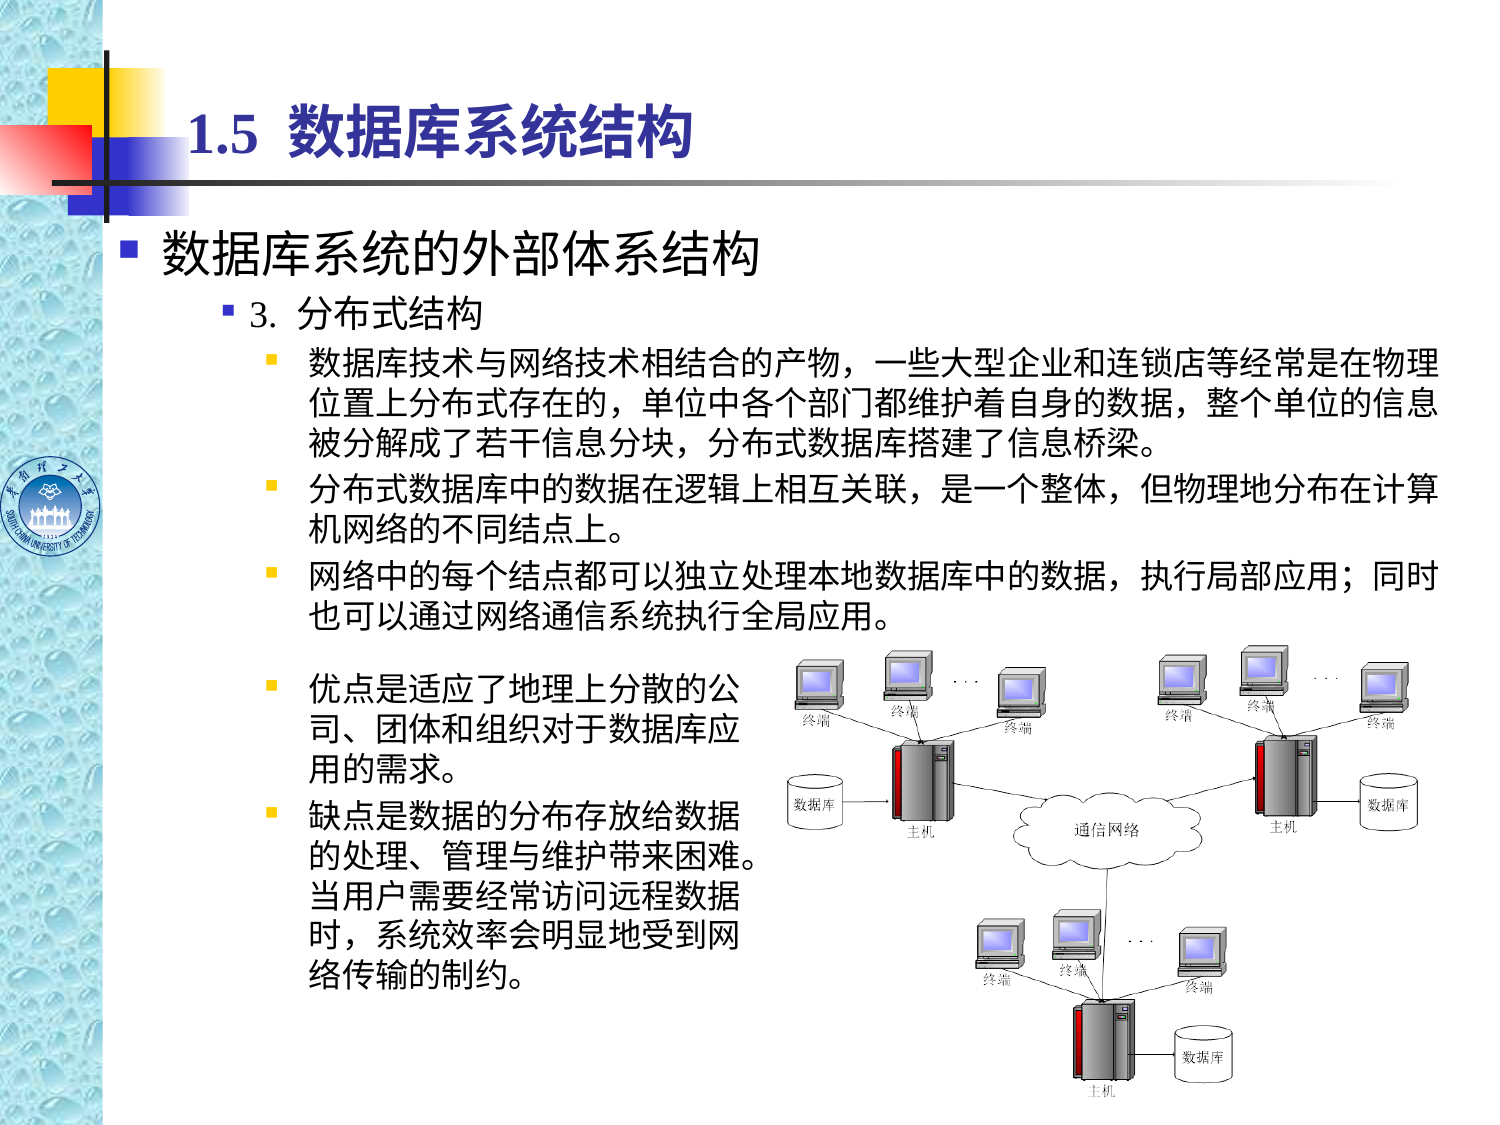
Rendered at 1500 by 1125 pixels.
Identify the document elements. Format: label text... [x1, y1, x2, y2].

picture [0, 195, 103, 1125]
picture [784, 643, 1420, 1105]
title 1.5 数据库系统结构 [170, 18, 1474, 173]
picture [0, 0, 103, 125]
text_box 优点是适应了地理上分散的公司、团体和组织对于数据库应用的需求。 缺点是数据的分布存放给数据的处理、管理与维护带来困难。当用户需要经常访问远程数据时，系统效率会明显地受到网络传输的制约。 [102, 660, 774, 1061]
picture [2, 458, 99, 555]
list 数据库系统的外部体系结构 3. 分布式结构 数据库技术与网络技术相结合的产物，一些大型企业和连锁店等经常是在物理位置上分布式存在的，单位中各个部门都维护着自身的数据，整个单位的信息被分解成了若干信息分块，分布式数据库搭建了信息桥梁。 分布式数据库中的数据在逻辑上相互关联，是一个整体，但物理地分布在计算机网络的不同结点上。 网络中的每个结点都可以独立处理本地数据库中的数据，执行局部应用；同时也可以通过网络通信系统执行全局应用。 [102, 215, 1472, 1100]
